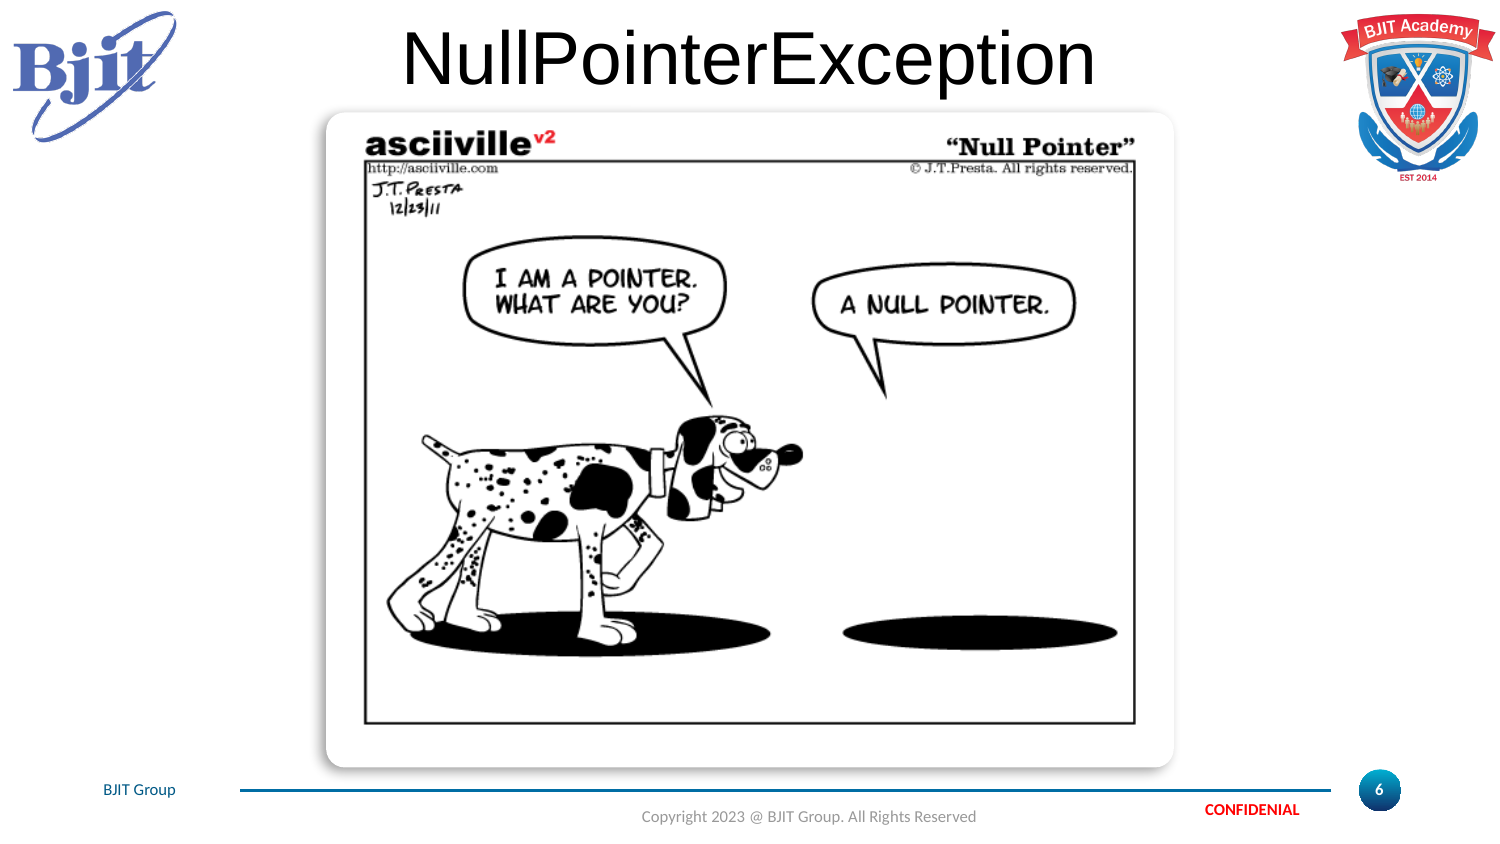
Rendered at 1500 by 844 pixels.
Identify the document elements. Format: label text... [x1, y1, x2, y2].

picture [13, 10, 177, 143]
text_box NullPointerException [326, 10, 1174, 99]
picture [1337, 10, 1500, 185]
picture [325, 112, 1174, 768]
